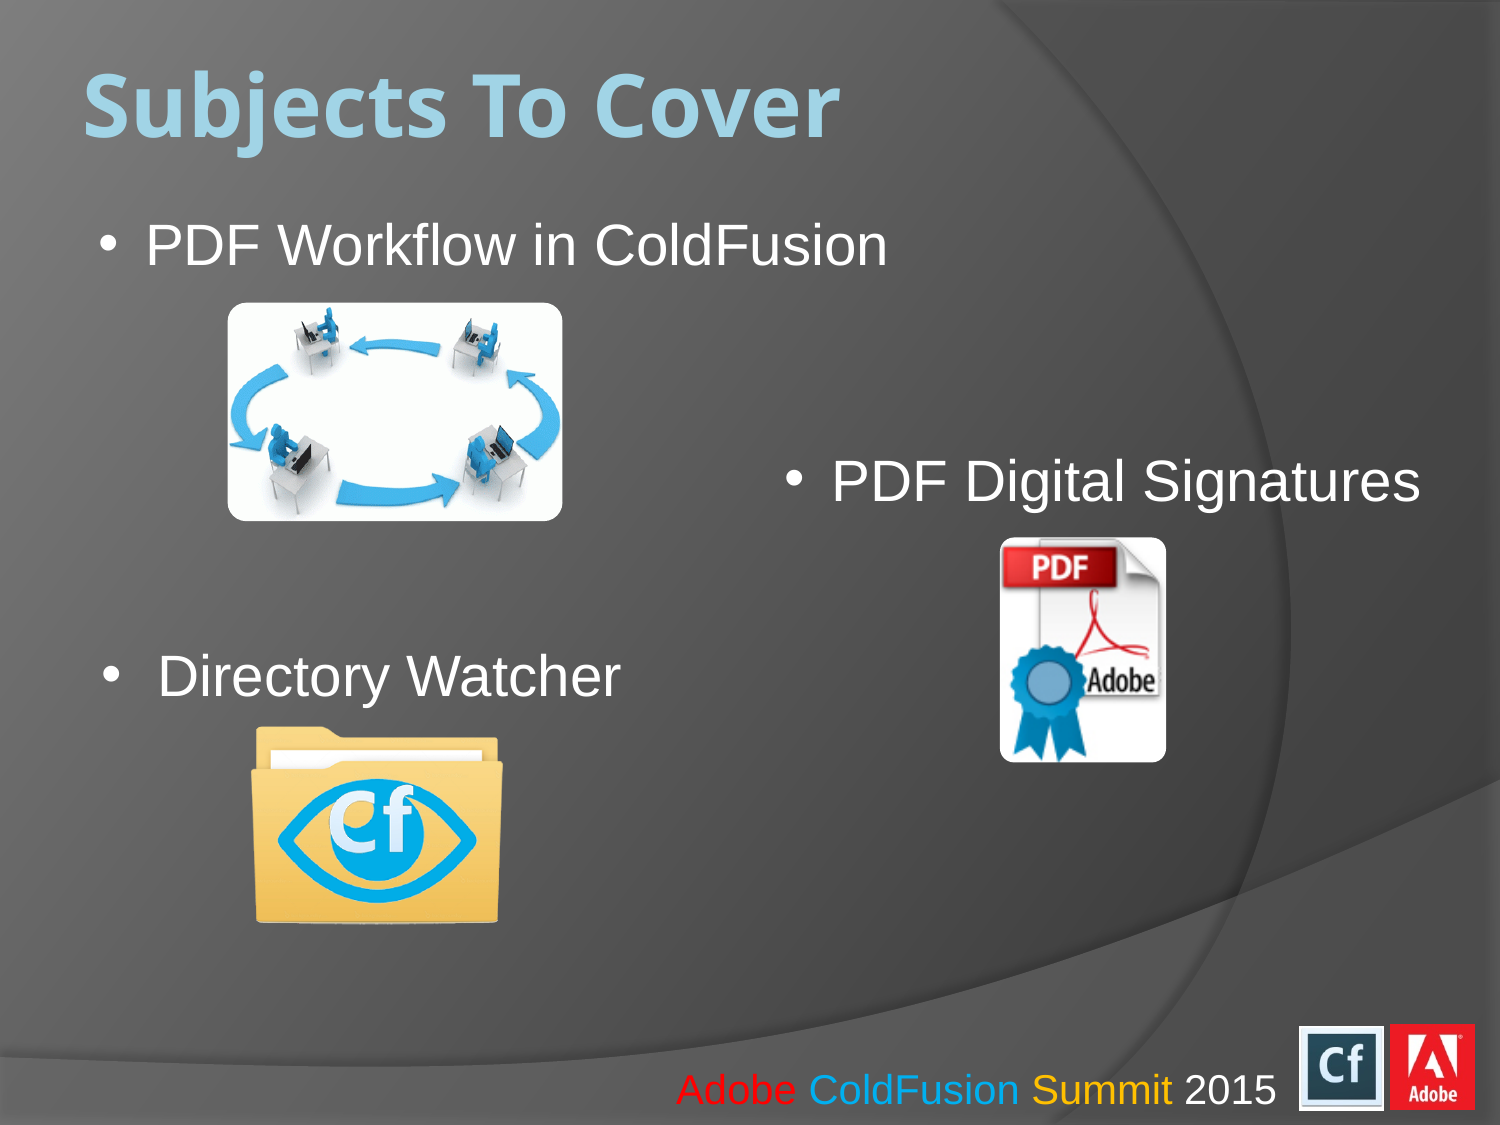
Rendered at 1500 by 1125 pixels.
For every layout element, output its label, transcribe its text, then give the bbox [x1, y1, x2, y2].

text_box Adobe ColdFusion Summit 2015 [668, 1046, 1288, 1113]
text_box Directory Watcher [86, 631, 638, 716]
picture [249, 724, 506, 930]
picture [1394, 1024, 1476, 1110]
text_box PDF Workflow in ColdFusion [83, 200, 1050, 285]
text_box PDF Digital Signatures [769, 435, 1437, 521]
picture [999, 537, 1167, 763]
title Subjects To Cover [75, 50, 1163, 175]
picture [227, 302, 563, 522]
picture [1299, 1025, 1385, 1111]
